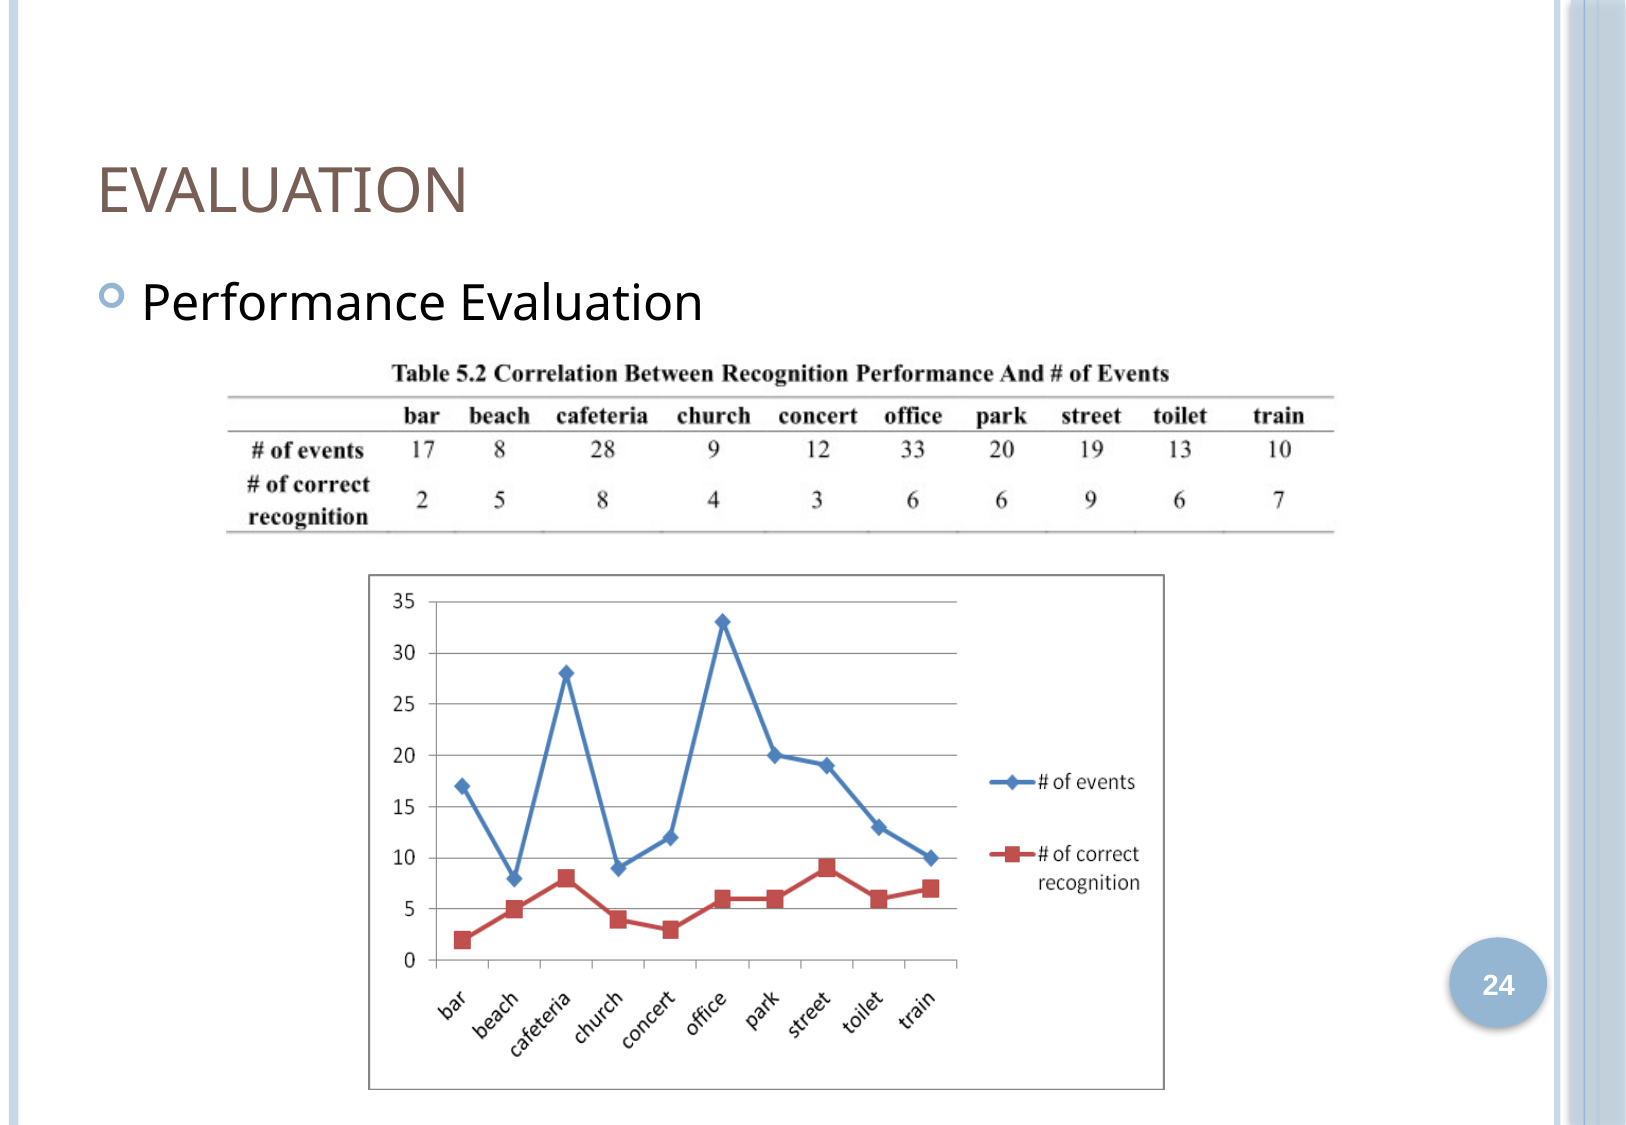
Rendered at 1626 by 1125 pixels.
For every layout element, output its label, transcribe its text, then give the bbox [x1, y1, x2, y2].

slide_number 24 [1444, 940, 1553, 1027]
list Performance Evaluation [81, 262, 1409, 457]
picture [366, 573, 1165, 1091]
picture [226, 357, 1342, 540]
title Evaluation [81, 45, 1409, 233]
